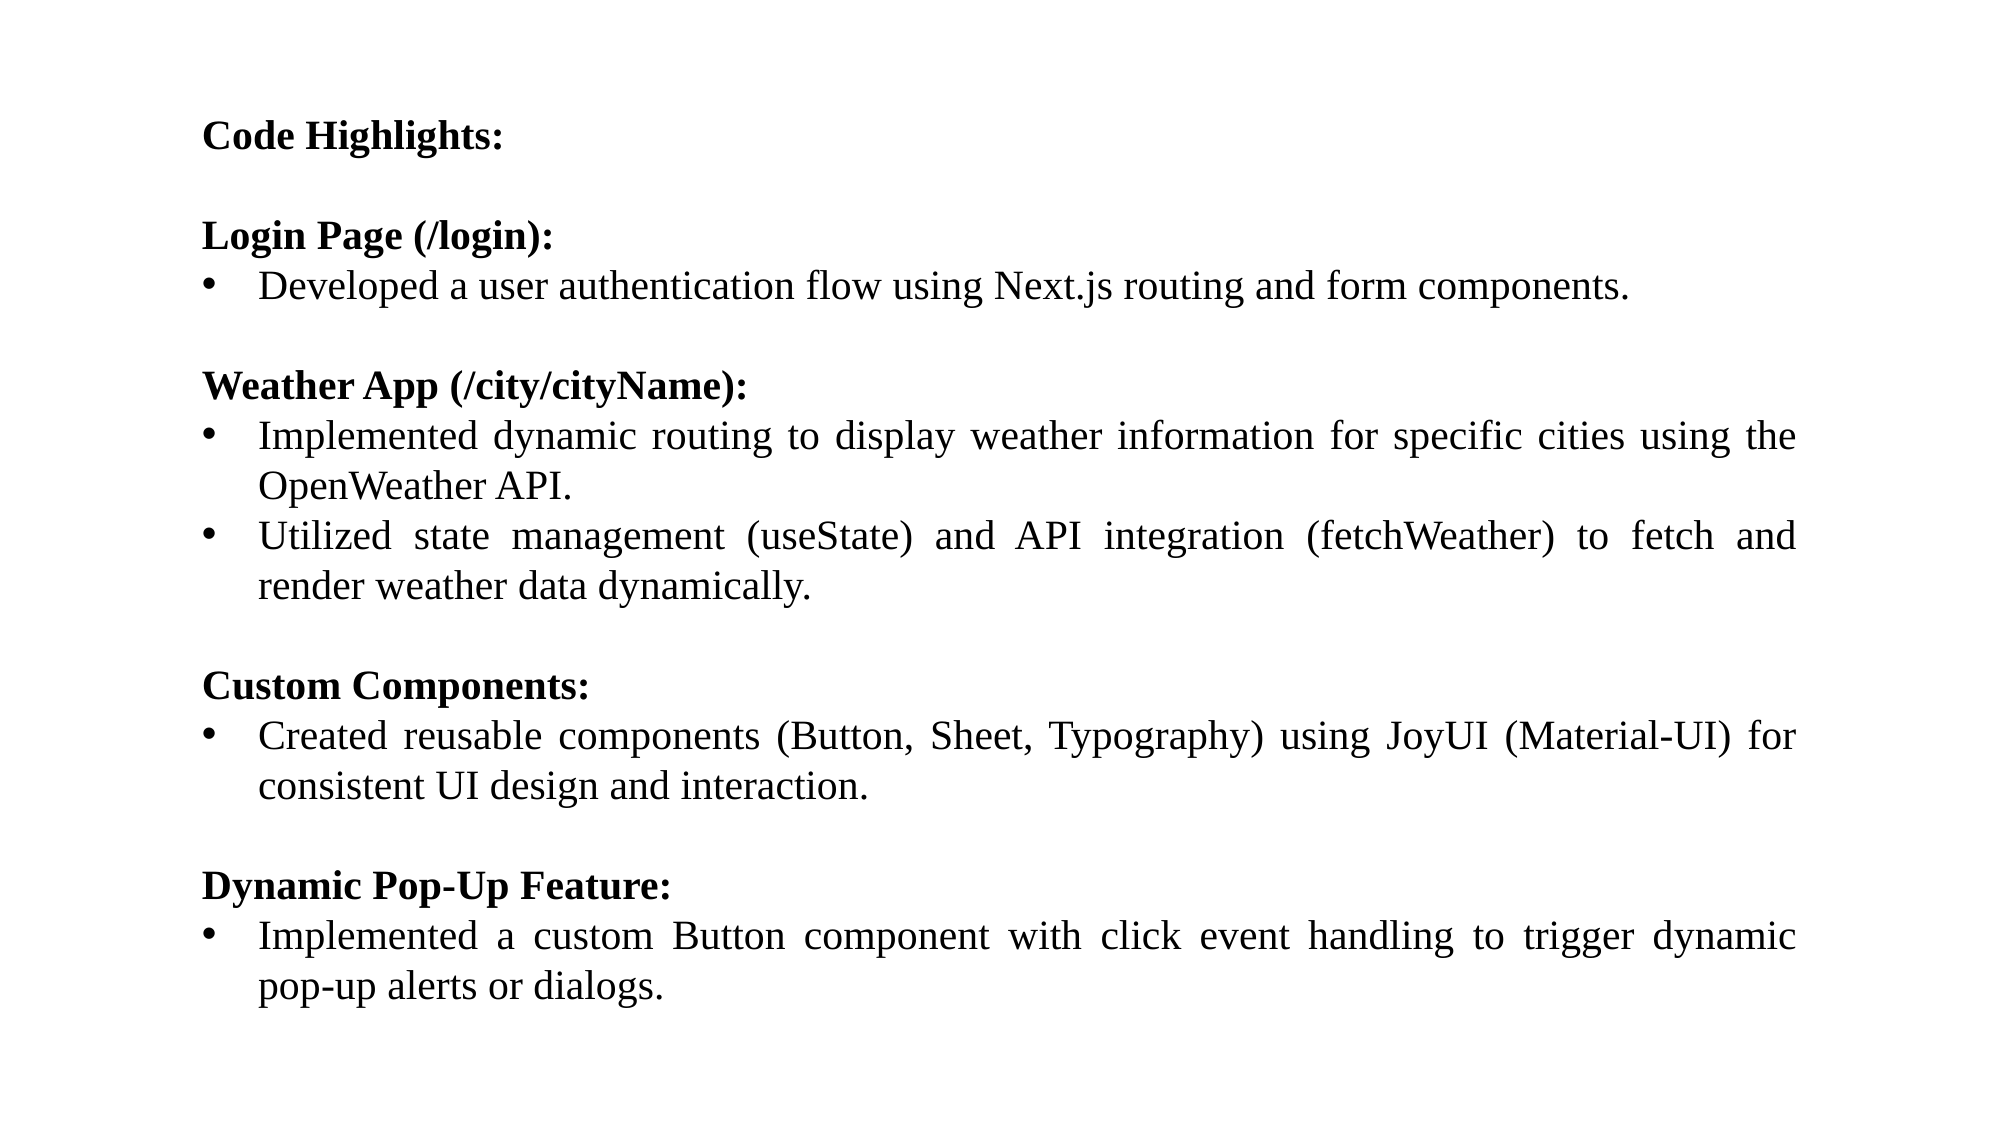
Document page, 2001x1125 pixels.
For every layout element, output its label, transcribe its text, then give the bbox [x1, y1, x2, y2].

text_box Code Highlights: Login Page (/login): Developed a user authentication flow using Next.js routing and form components. Weather App (/city/cityName): Implemented dynamic routing to display weather information for specific cities using the OpenWeather API. Utilized state management (useState) and API integration (fetchWeather) to fetch and render weather data dynamically. Custom Components: Created reusable components (Button, Sheet, Typography) using JoyUI (Material-UI) for consistent UI design and interaction. Dynamic Pop-Up Feature: Implemented a custom Button component with click event handling to trigger dynamic pop-up alerts or dialogs. [187, 100, 1813, 1016]
